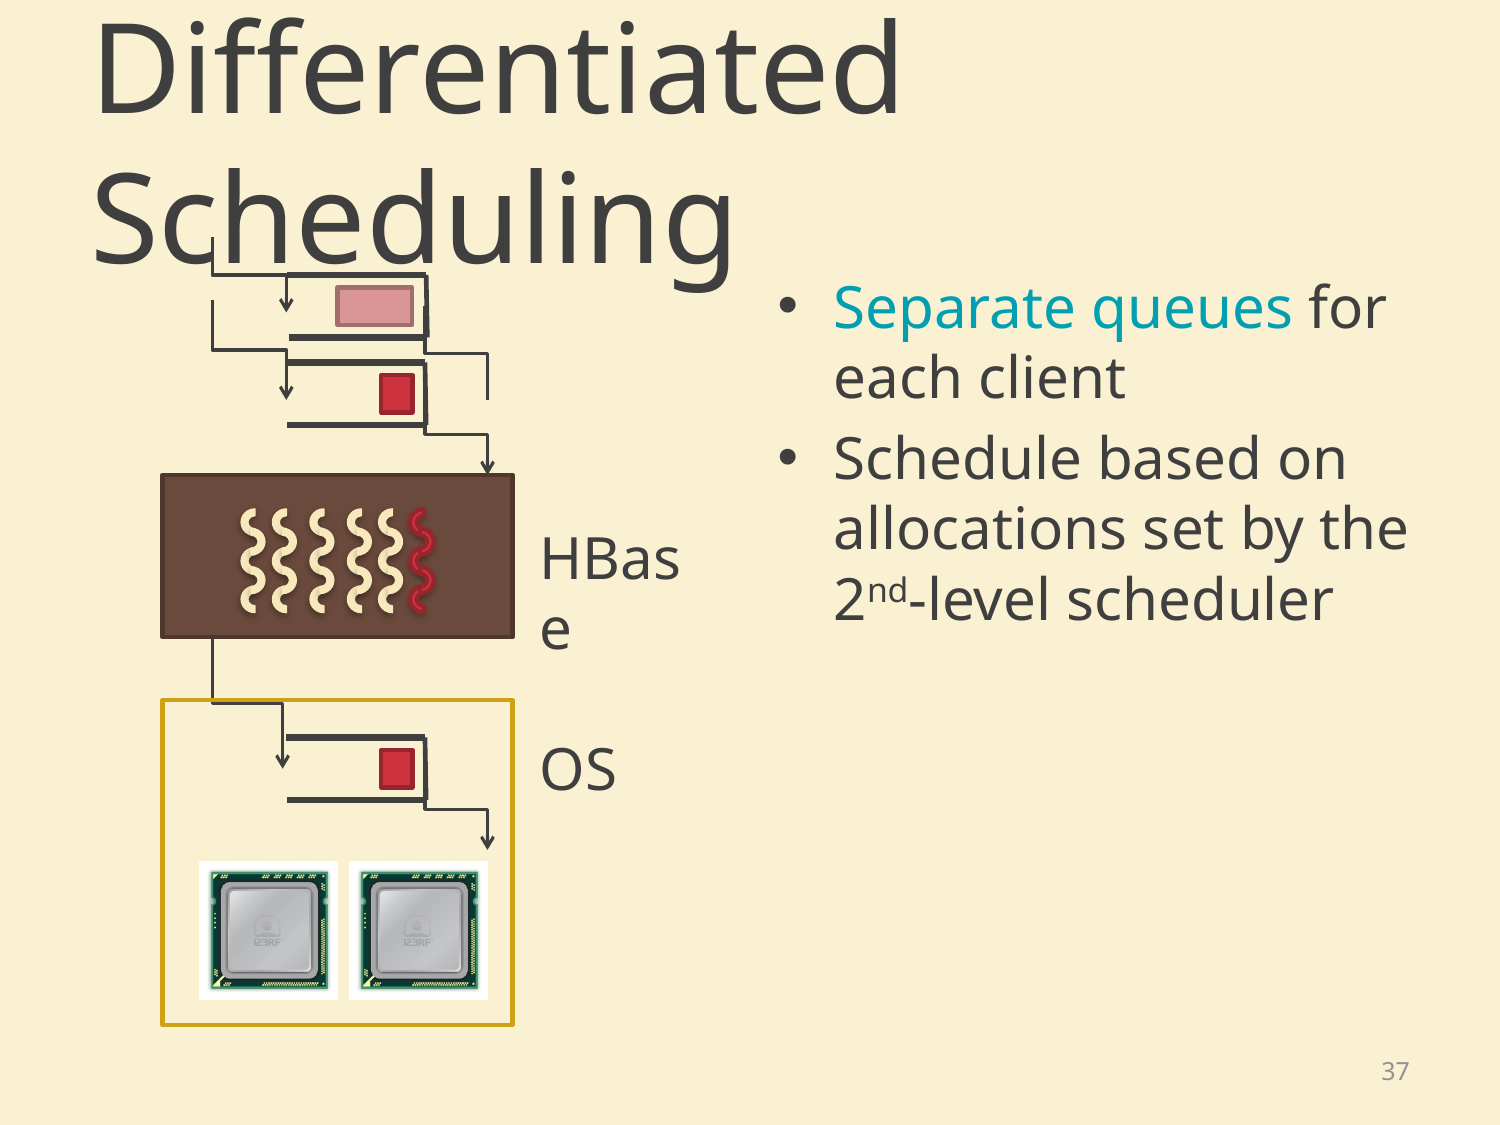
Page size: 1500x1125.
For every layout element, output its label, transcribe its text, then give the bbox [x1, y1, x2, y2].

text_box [374, 508, 405, 613]
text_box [287, 274, 428, 338]
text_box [409, 321, 504, 385]
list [198, 861, 338, 1001]
text_box [160, 698, 515, 1027]
text_box HBase [525, 514, 713, 669]
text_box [199, 312, 300, 388]
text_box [343, 508, 373, 613]
text_box [160, 473, 515, 639]
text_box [415, 777, 498, 841]
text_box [269, 508, 301, 613]
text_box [211, 237, 288, 313]
title Differentiated Scheduling [75, 45, 1425, 233]
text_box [406, 508, 438, 613]
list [348, 861, 488, 1001]
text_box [286, 737, 427, 801]
slide_number 37 [1074, 1042, 1425, 1103]
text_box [237, 508, 269, 613]
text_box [181, 667, 314, 739]
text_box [415, 402, 498, 466]
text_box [306, 508, 338, 613]
text_box OS [525, 725, 713, 810]
list Separate queues for each client Schedule based on allocations set by the 2nd-level scheduler [762, 262, 1425, 1005]
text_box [286, 362, 427, 426]
